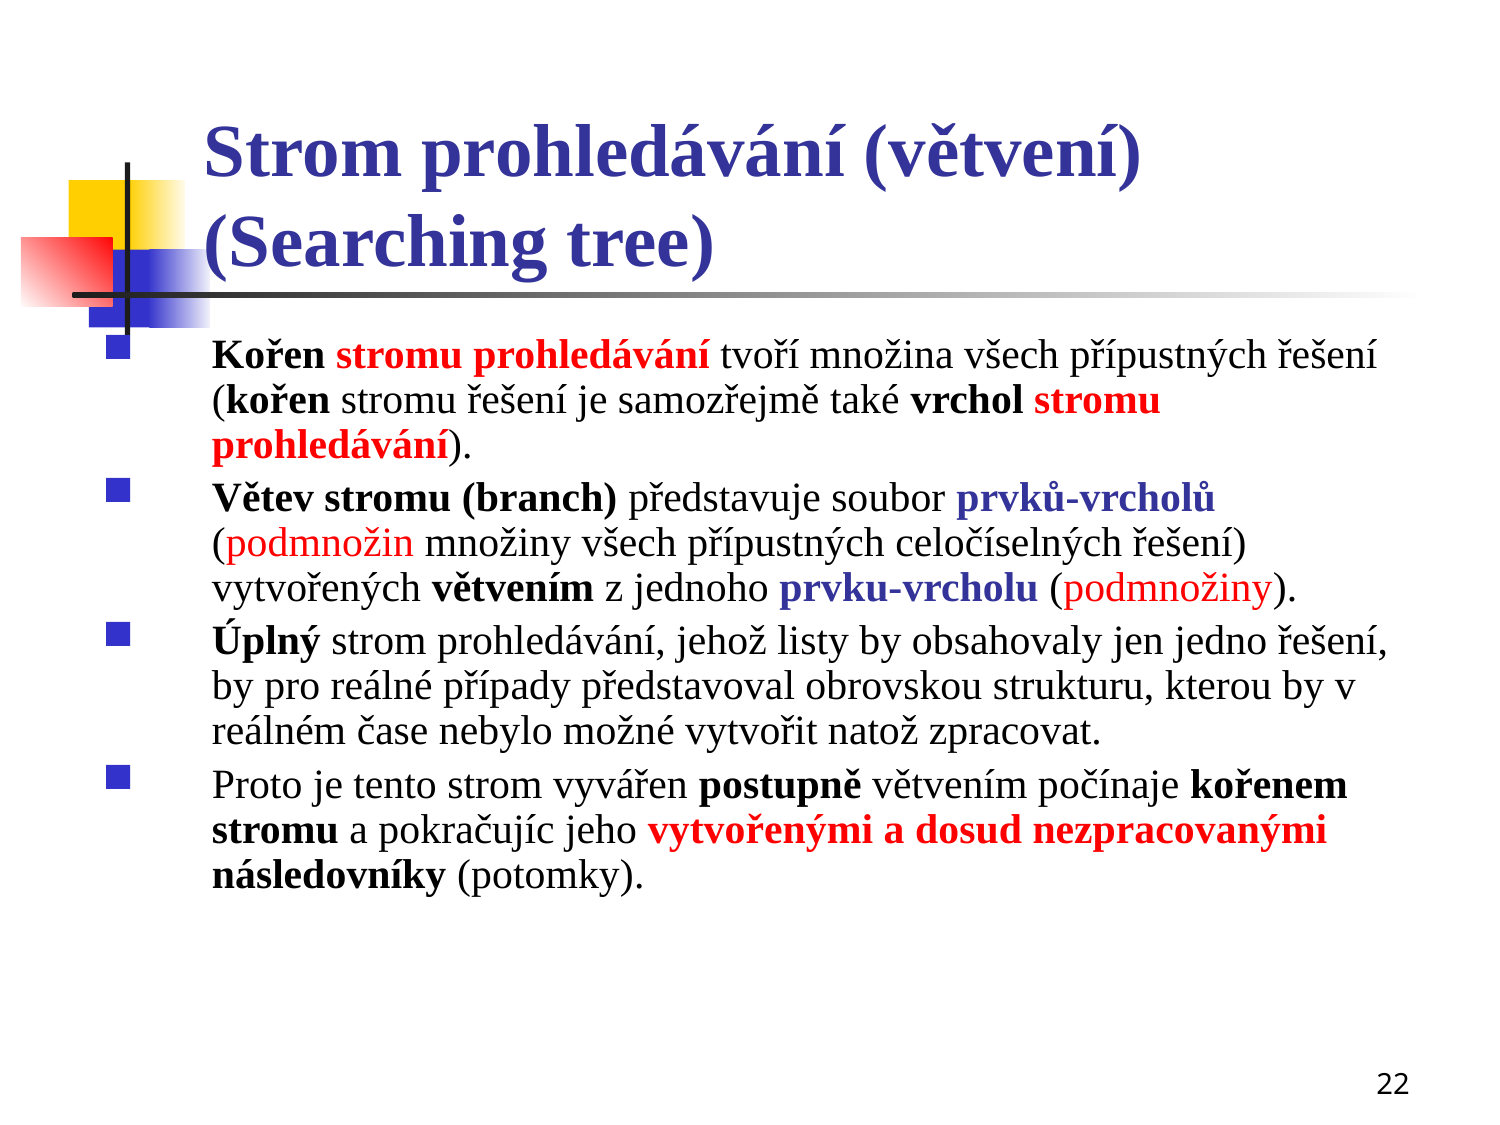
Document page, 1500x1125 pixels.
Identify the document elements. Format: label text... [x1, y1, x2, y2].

list Kořen stromu prohledávání tvoří množina všech přípustných řešení (kořen stromu řešení je samozřejmě také vrchol stromu prohledávání). Větev stromu (branch) představuje soubor prvků-vrcholů (podmnožin množiny všech přípustných celočíselných řešení) vytvořených větvením z jednoho prvku-vrcholu (podmnožiny). Úplný strom prohledávání, jehož listy by obsahovaly jen jedno řešení, by pro reálné případy představoval obrovskou strukturu, kterou by v reálném čase nebylo možné vytvořit natož zpracovat. Proto je tento strom vyvářen postupně větvením počínaje kořenem stromu a pokračujíc jeho vytvořenými a dosud nezpracovanými následovníky (potomky). [87, 324, 1413, 964]
title Strom prohledávání (větvení) (Searching tree) [188, 101, 1468, 289]
slide_number 22 [1112, 1037, 1425, 1113]
